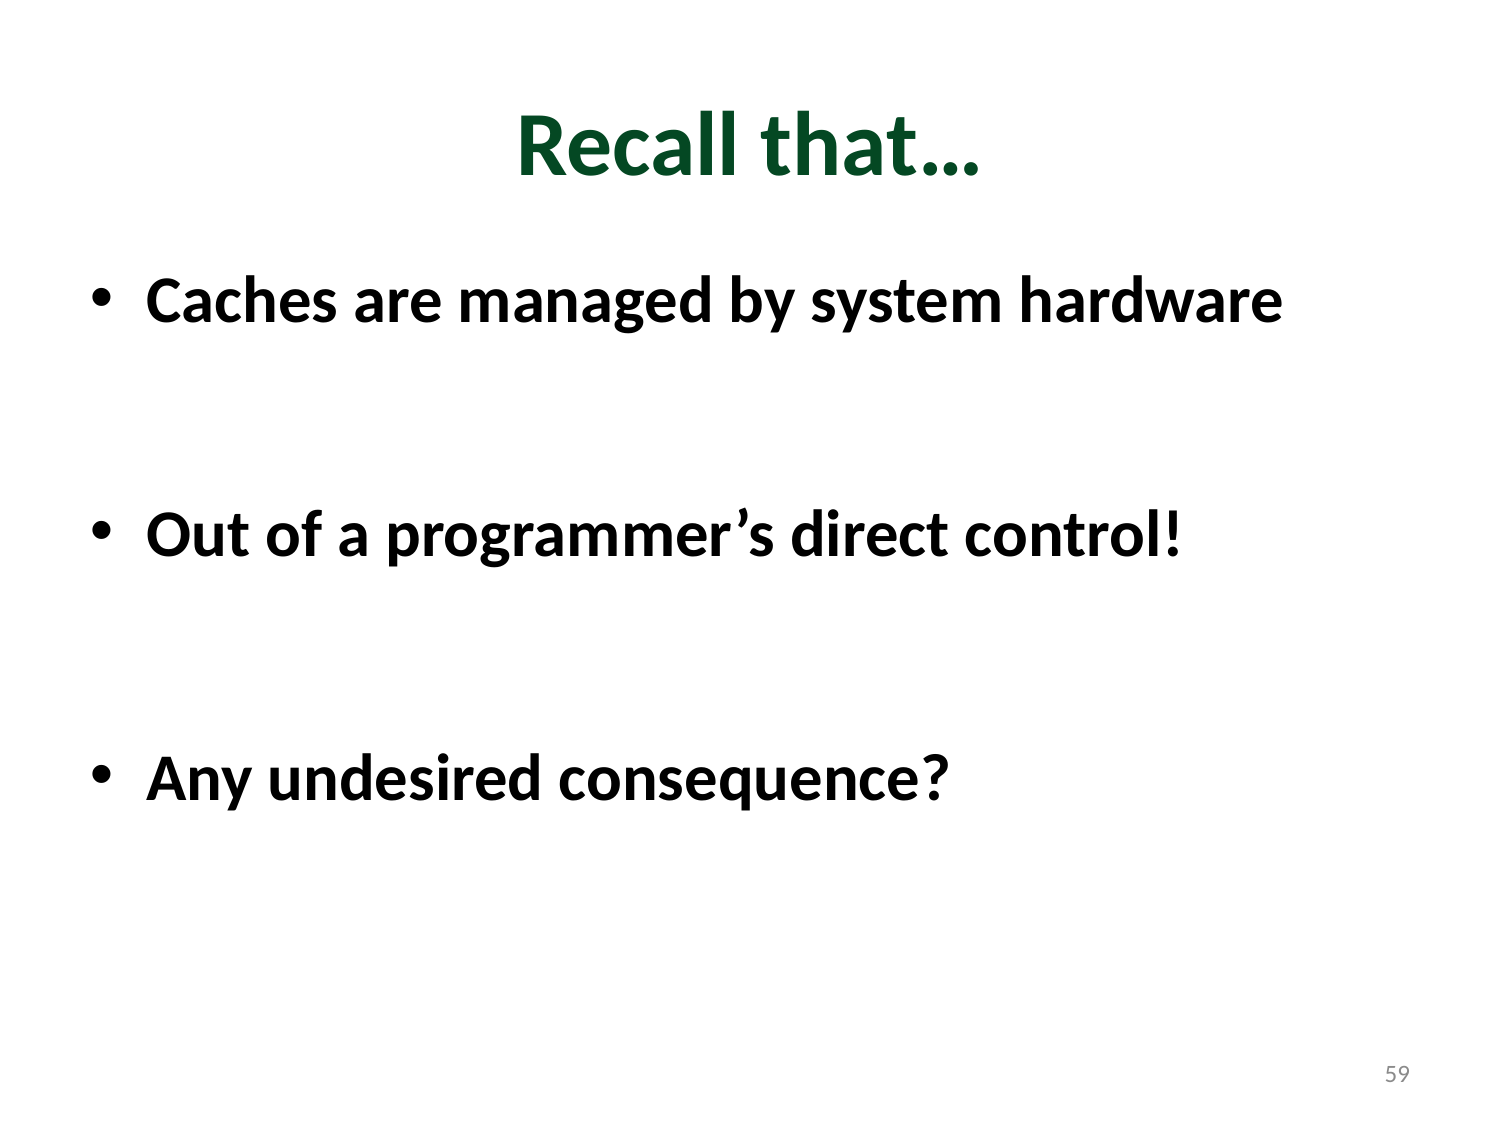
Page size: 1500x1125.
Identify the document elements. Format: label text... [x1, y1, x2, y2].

title Recall that… [75, 45, 1425, 233]
list Caches are managed by system hardware Out of a programmer’s direct control! Any undesired consequence? [74, 232, 1376, 1024]
slide_number 59 [1074, 1042, 1425, 1103]
